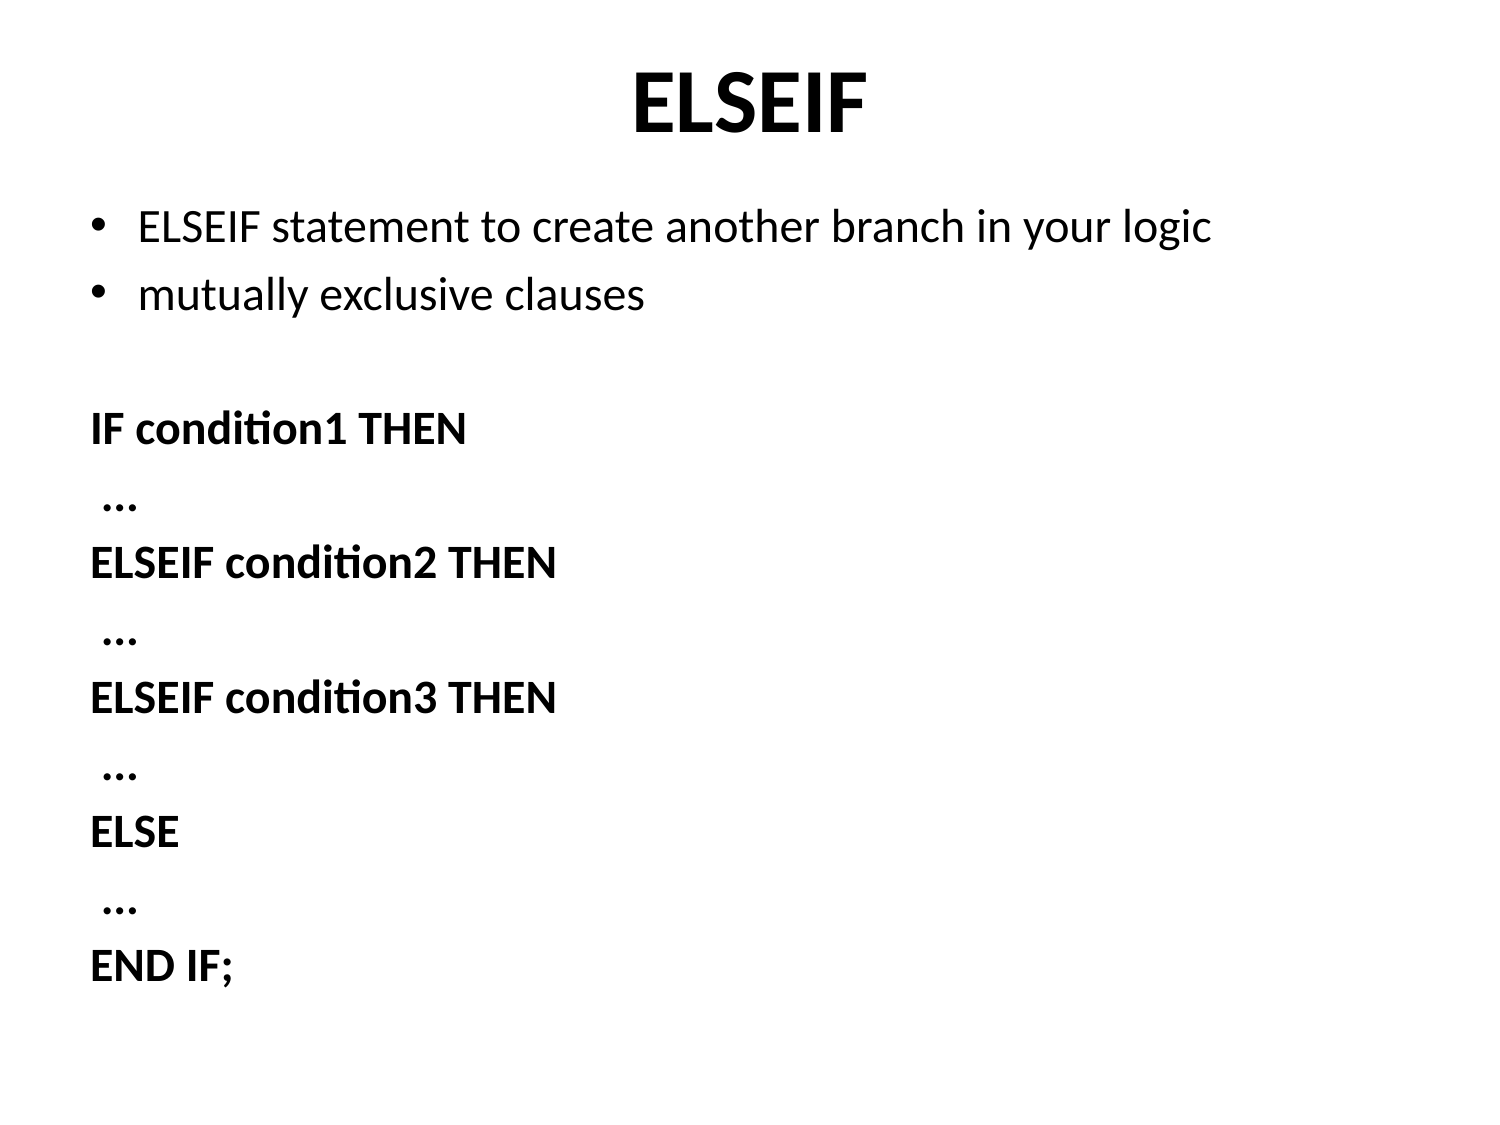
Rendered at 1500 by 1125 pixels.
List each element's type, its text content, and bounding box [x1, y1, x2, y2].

title ELSEIF [75, 24, 1425, 168]
list ELSEIF statement to create another branch in your logic mutually exclusive clauses IF condition1 THEN ... ELSEIF condition2 THEN ... ELSEIF condition3 THEN ... ELSE ... END IF; [75, 187, 1425, 1005]
